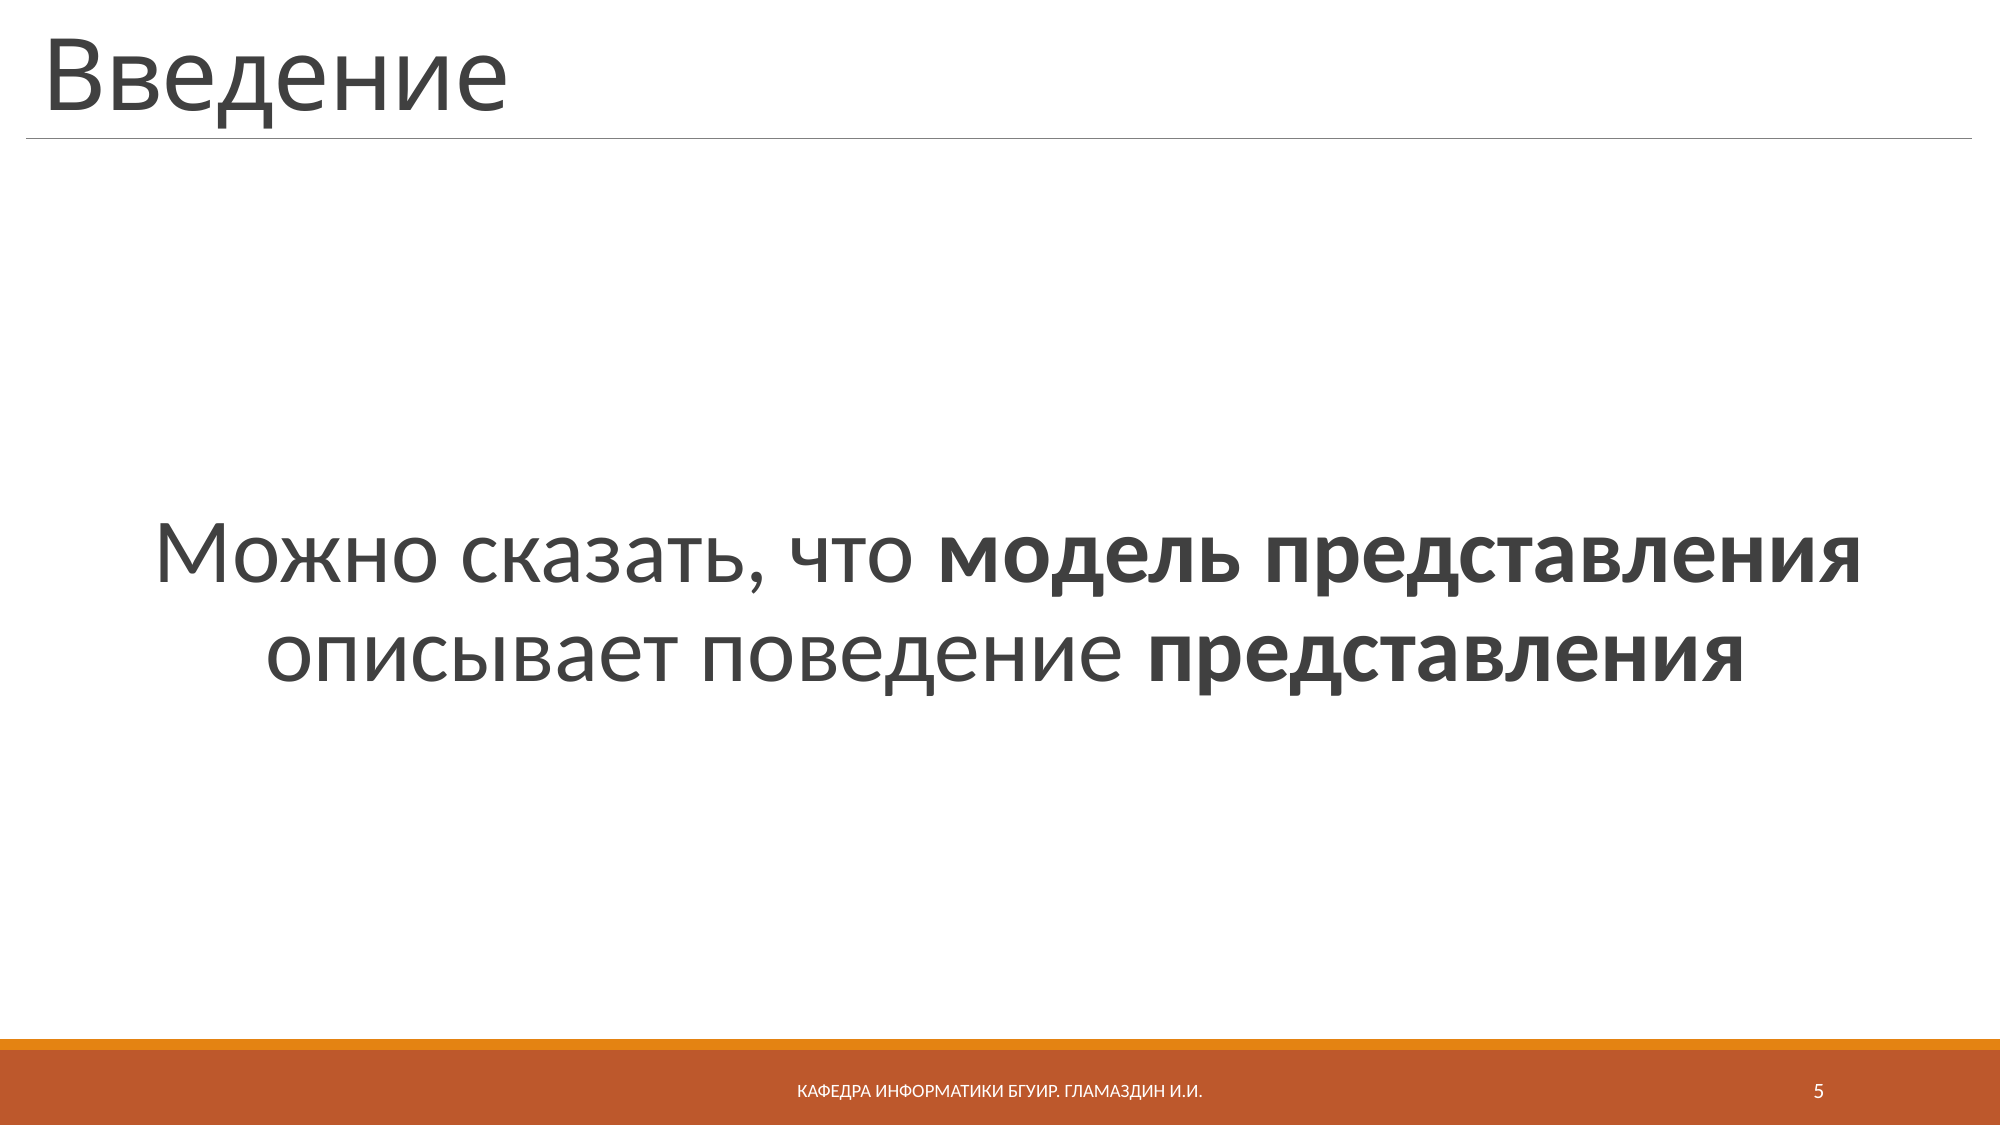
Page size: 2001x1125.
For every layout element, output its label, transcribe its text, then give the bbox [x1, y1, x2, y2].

title Введение [25, 14, 1972, 139]
list Можно сказать, что модель представления описывает поведение представления [25, 171, 1972, 1034]
footer Кафедра информатики бгуир. Гламаздин И.и. [604, 1059, 1396, 1120]
slide_number 5 [1624, 1059, 1840, 1120]
